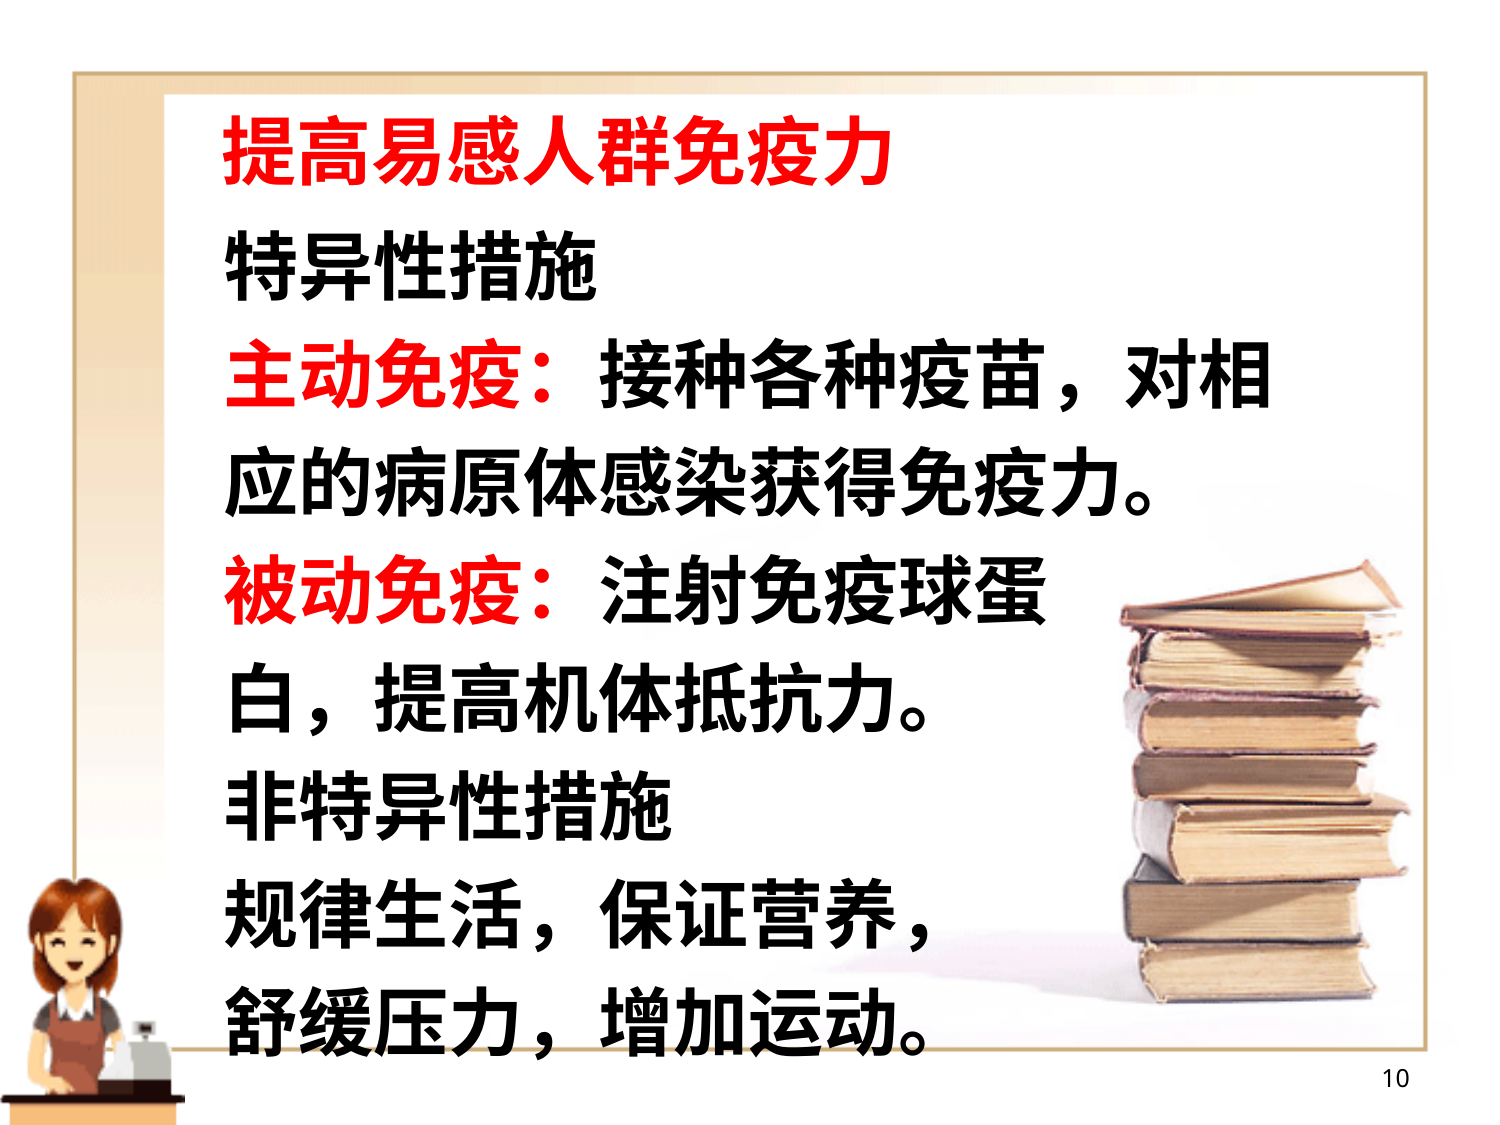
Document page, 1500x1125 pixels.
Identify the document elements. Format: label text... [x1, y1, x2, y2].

picture [0, 0, 1500, 1125]
title 提高易感人群免疫力 [206, 86, 1022, 212]
text_box 特异性措施 主动免疫：接种各种疫苗，对相 应的病原体感染获得免疫力。 被动免疫：注射免疫球蛋 白，提高机体抵抗力。 非特异性措施 规律生活，保证营养， 舒缓压力，增加运动。 [208, 125, 1438, 1125]
slide_number 10 [1074, 1054, 1425, 1108]
